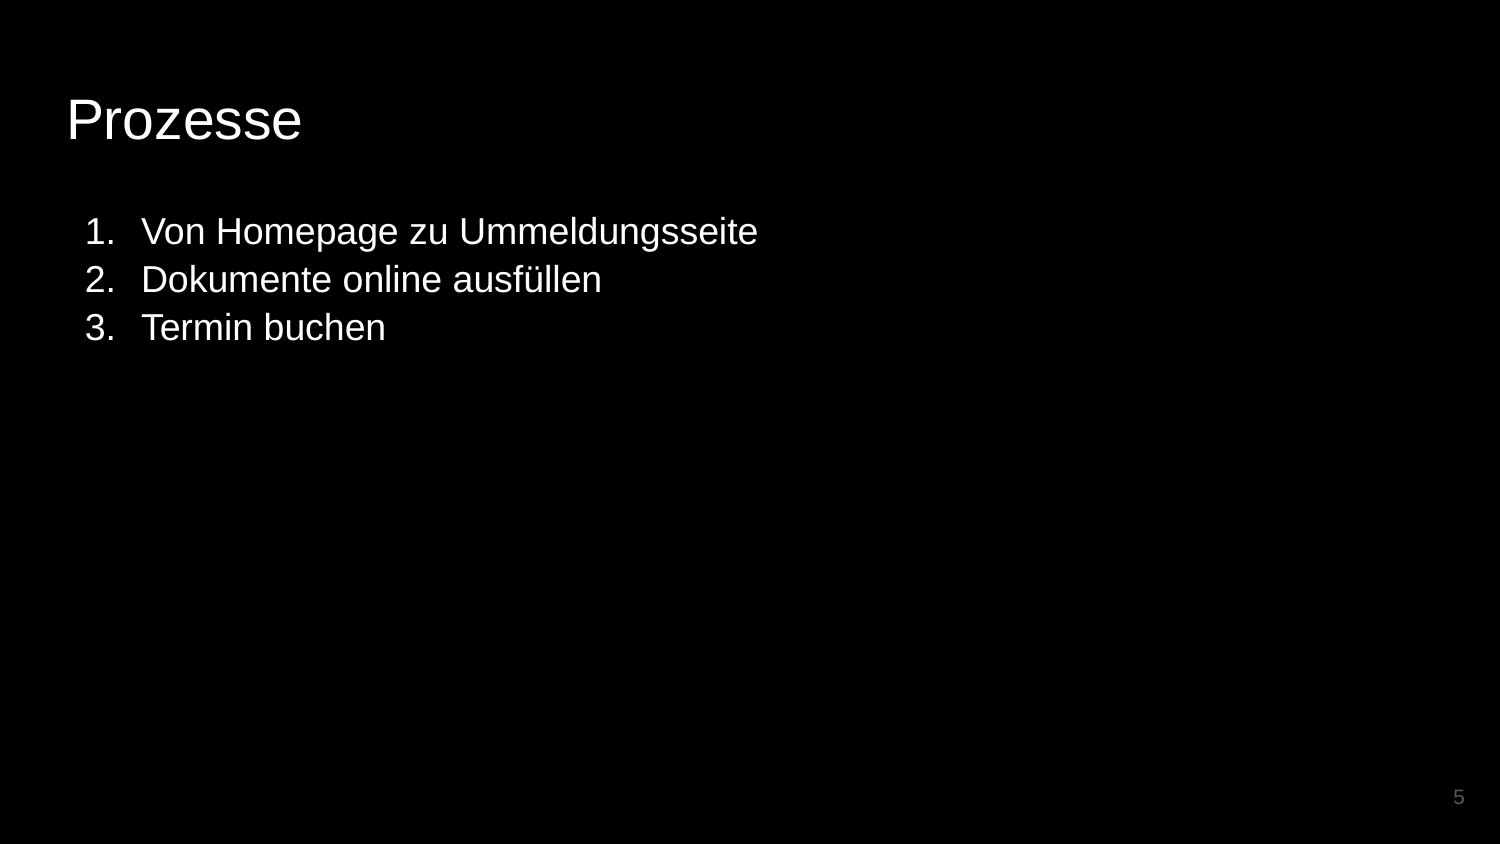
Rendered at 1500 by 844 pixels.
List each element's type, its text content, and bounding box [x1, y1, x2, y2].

list Von Homepage zu Ummeldungsseite Dokumente online ausfüllen Termin buchen [51, 189, 1449, 750]
slide_number ‹#› [1389, 764, 1480, 830]
title Prozesse [51, 72, 1449, 167]
